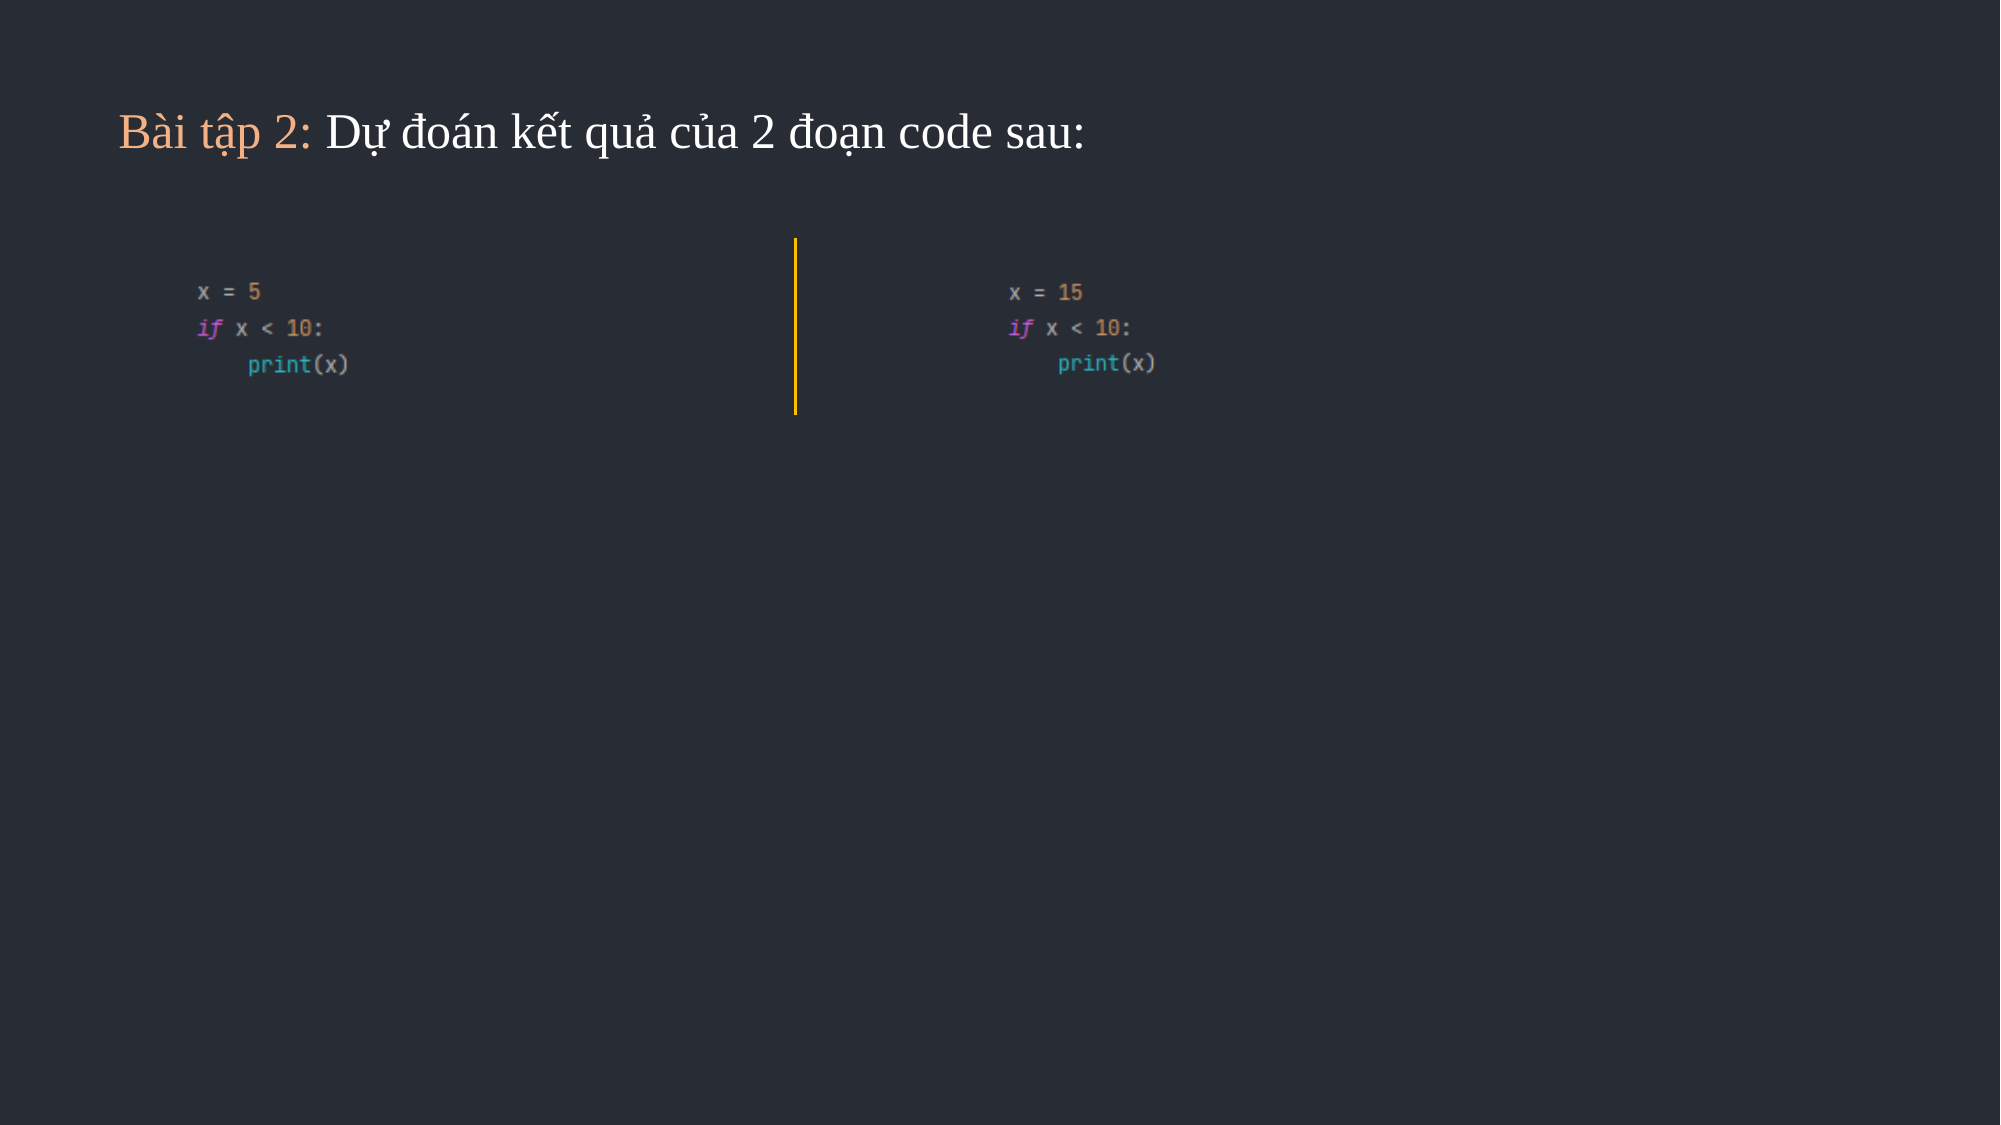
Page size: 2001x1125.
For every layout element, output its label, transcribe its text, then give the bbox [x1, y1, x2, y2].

picture [190, 274, 691, 415]
text_box Bài tập 2: Dự đoán kết quả của 2 đoạn code sau: [103, 91, 1862, 176]
picture [1000, 279, 1484, 410]
